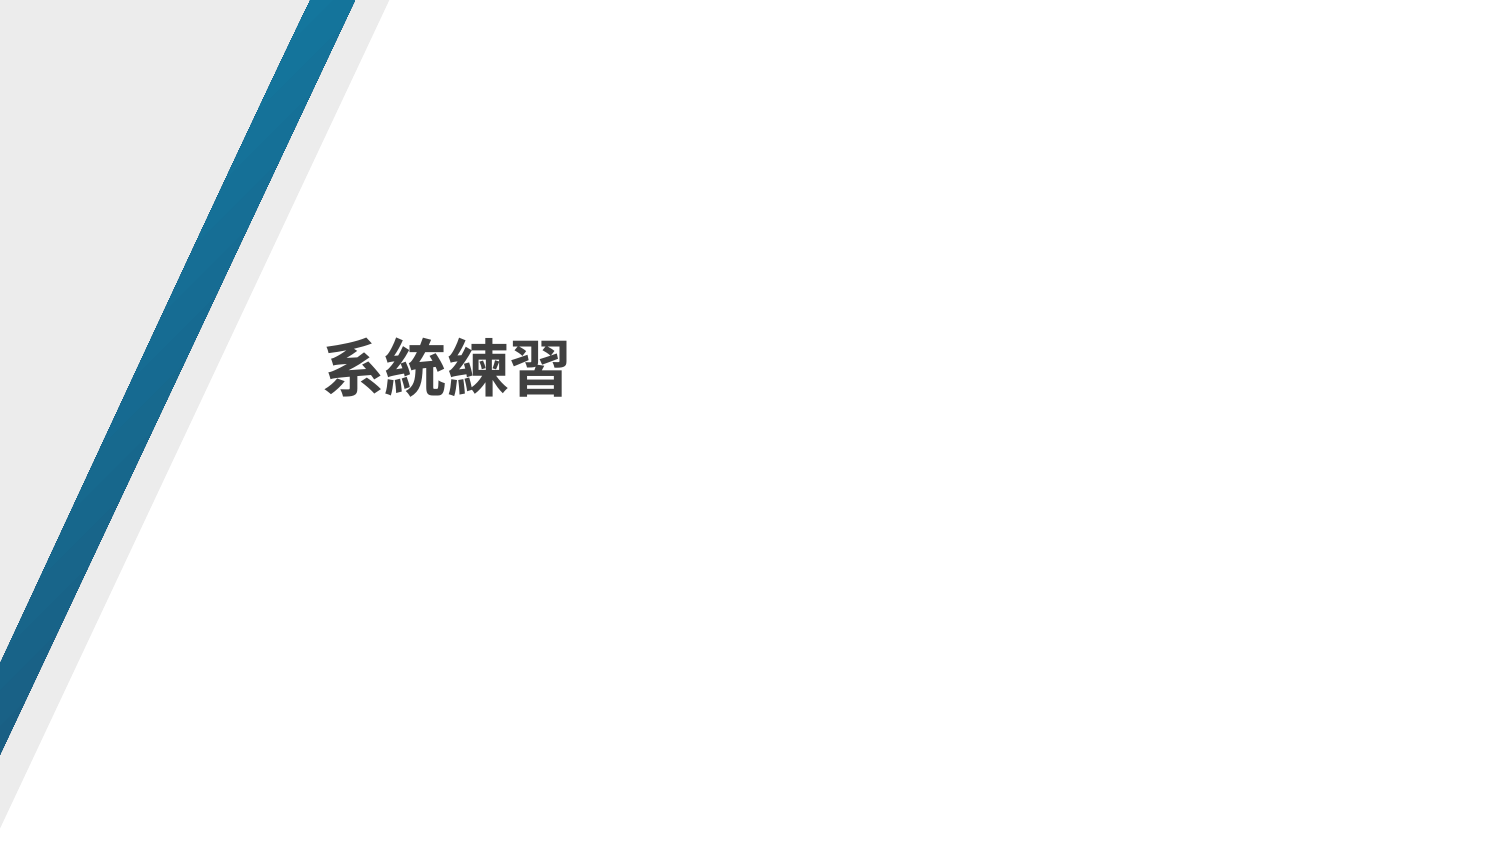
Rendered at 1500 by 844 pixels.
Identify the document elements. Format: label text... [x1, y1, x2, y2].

list 系統練習 [307, 321, 1452, 791]
